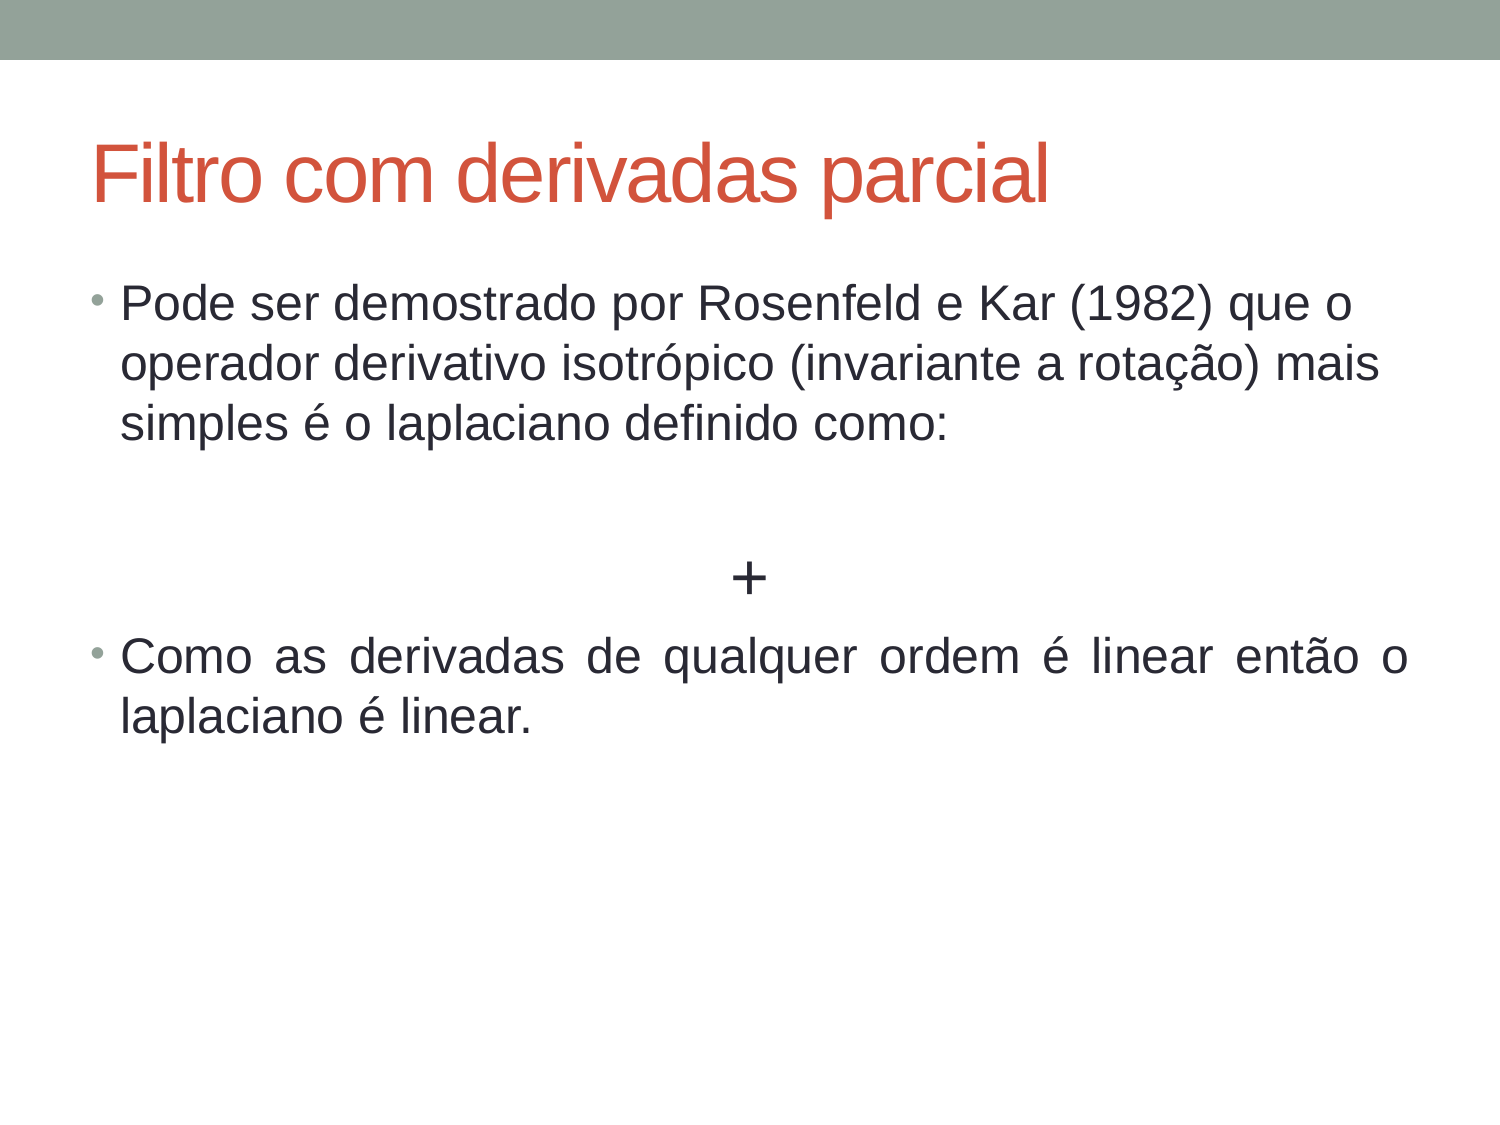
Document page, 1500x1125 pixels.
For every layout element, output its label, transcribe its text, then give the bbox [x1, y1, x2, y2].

title Filtro com derivadas parcial [75, 87, 1425, 250]
